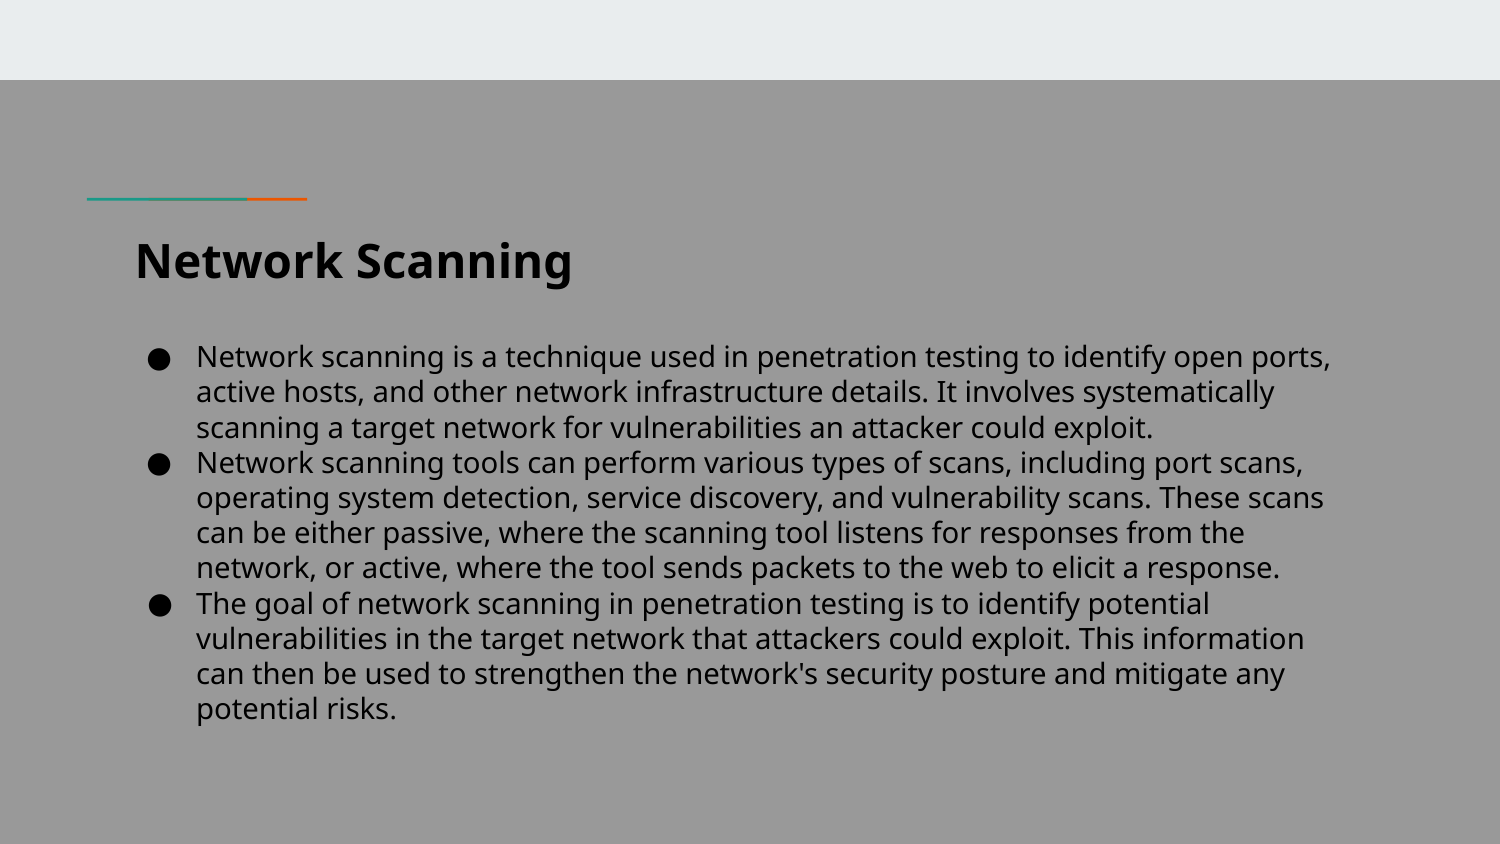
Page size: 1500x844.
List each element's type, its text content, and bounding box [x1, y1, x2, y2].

title Network Scanning [119, 216, 1381, 305]
list Network scanning is a technique used in penetration testing to identify open ports, active hosts, and other network infrastructure details. It involves systematically scanning a target network for vulnerabilities an attacker could exploit. Network scanning tools can perform various types of scans, including port scans, operating system detection, service discovery, and vulnerability scans. These scans can be either passive, where the scanning tool listens for responses from the network, or active, where the tool sends packets to the web to elicit a response. The goal of network scanning in penetration testing is to identify potential vulnerabilities in the target network that attackers could exploit. This information can then be used to strengthen the network's security posture and mitigate any potential risks. [110, 323, 1373, 806]
